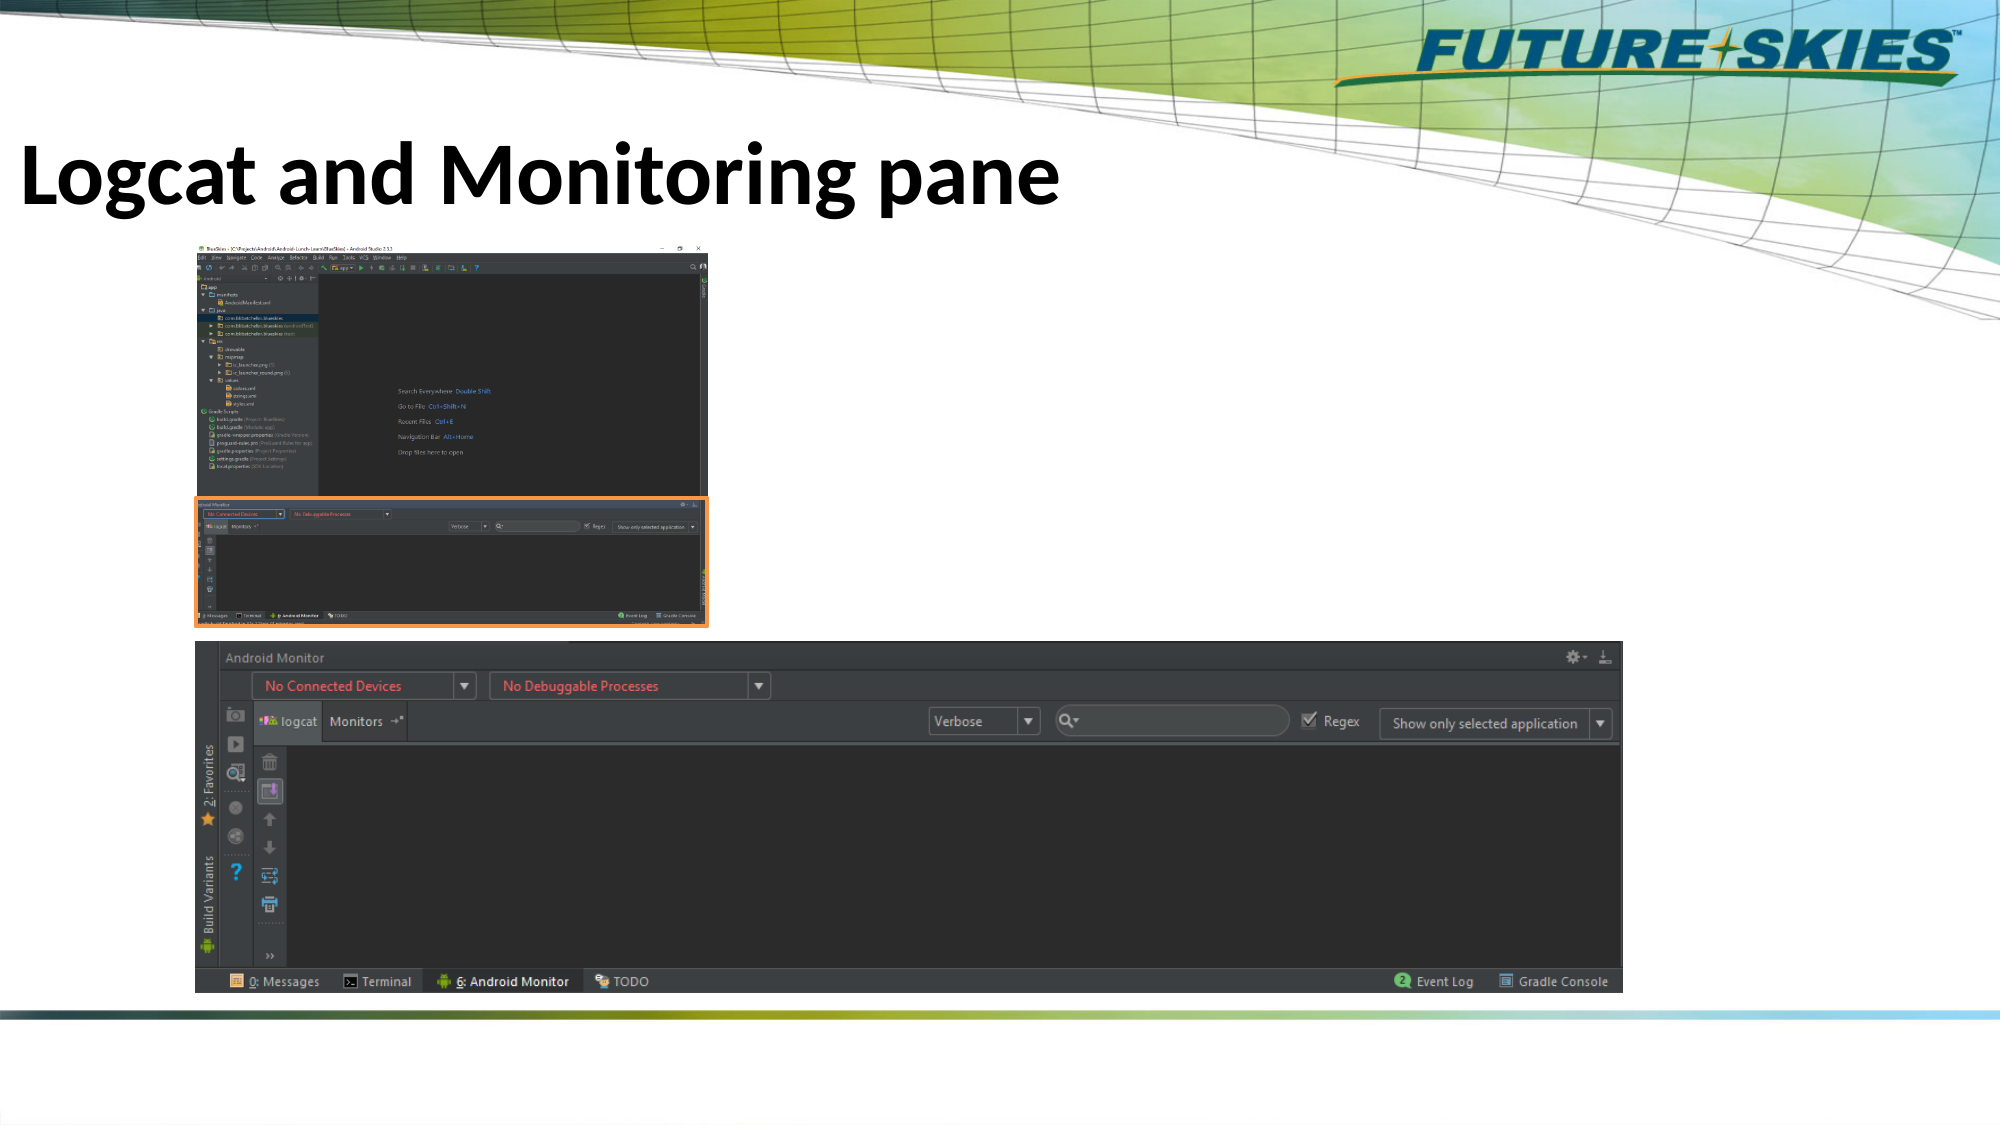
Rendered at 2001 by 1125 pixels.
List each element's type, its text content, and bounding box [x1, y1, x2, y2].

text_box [195, 243, 708, 627]
picture [0, 0, 2000, 1125]
title Logcat and Monitoring pane [0, 75, 1167, 263]
